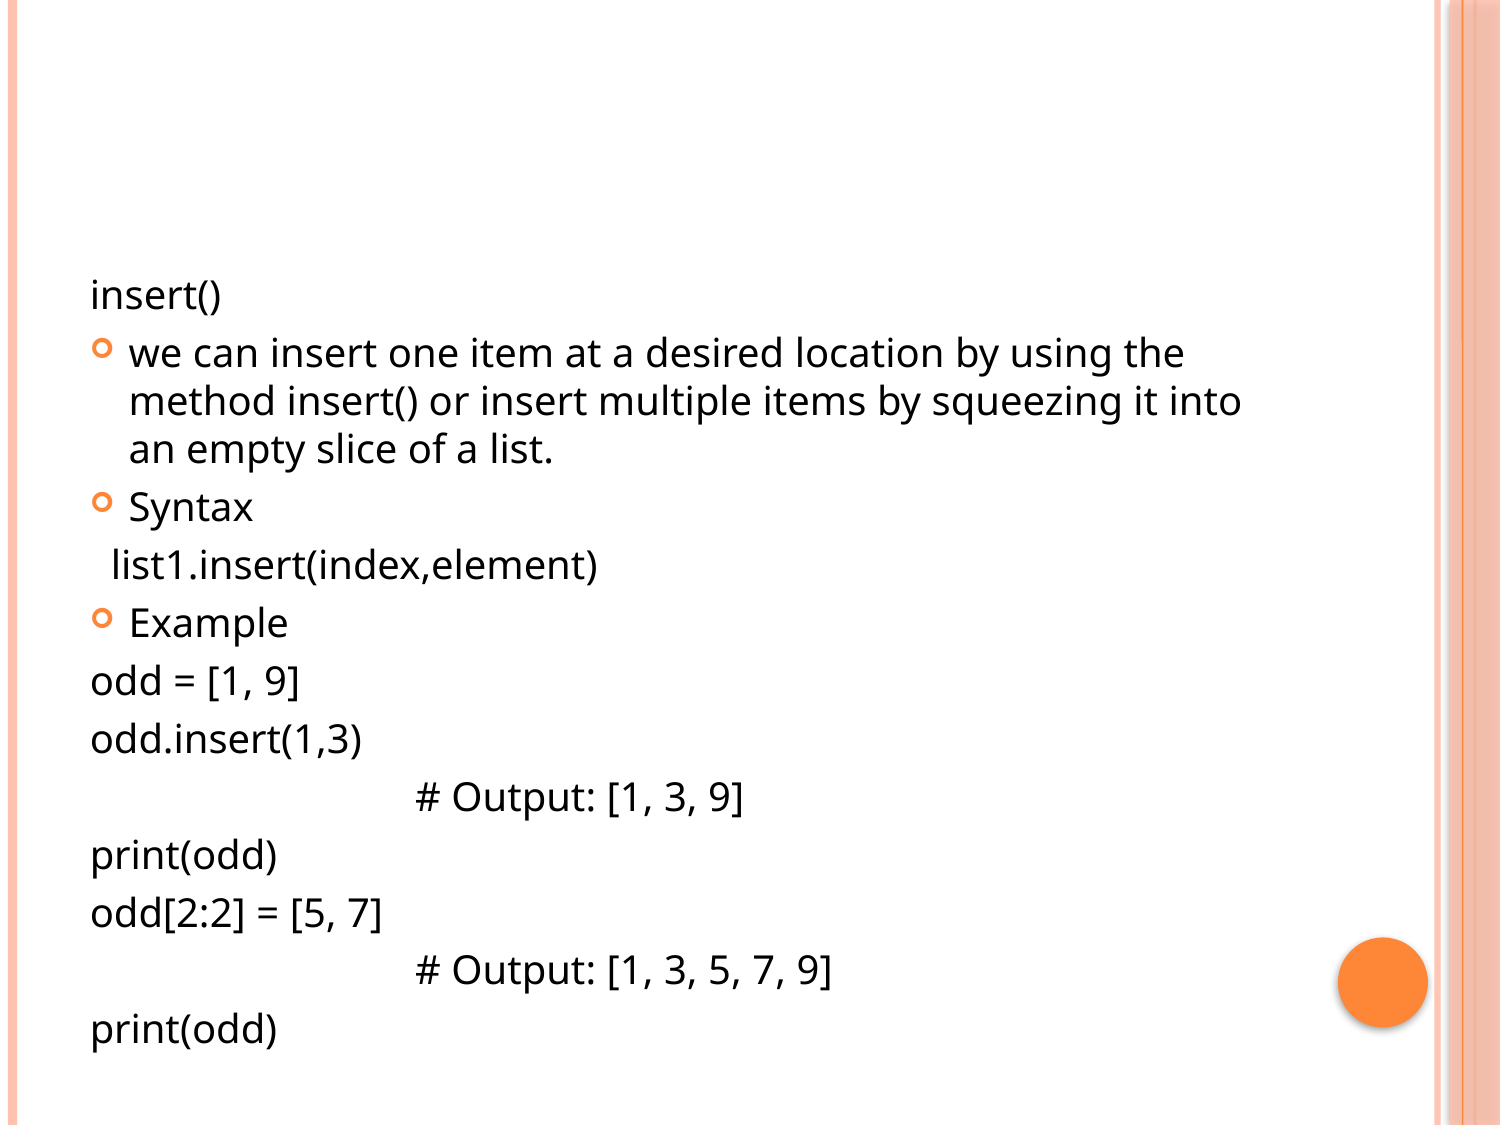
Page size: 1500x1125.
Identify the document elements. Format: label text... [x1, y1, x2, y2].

list insert() we can insert one item at a desired location by using the method insert() or insert multiple items by squeezing it into an empty slice of a list. Syntax list1.insert(index,element) Example odd = [1, 9] odd.insert(1,3) # Output: [1, 3, 9] print(odd) odd[2:2] = [5, 7] # Output: [1, 3, 5, 7, 9] print(odd) [75, 262, 1300, 1062]
